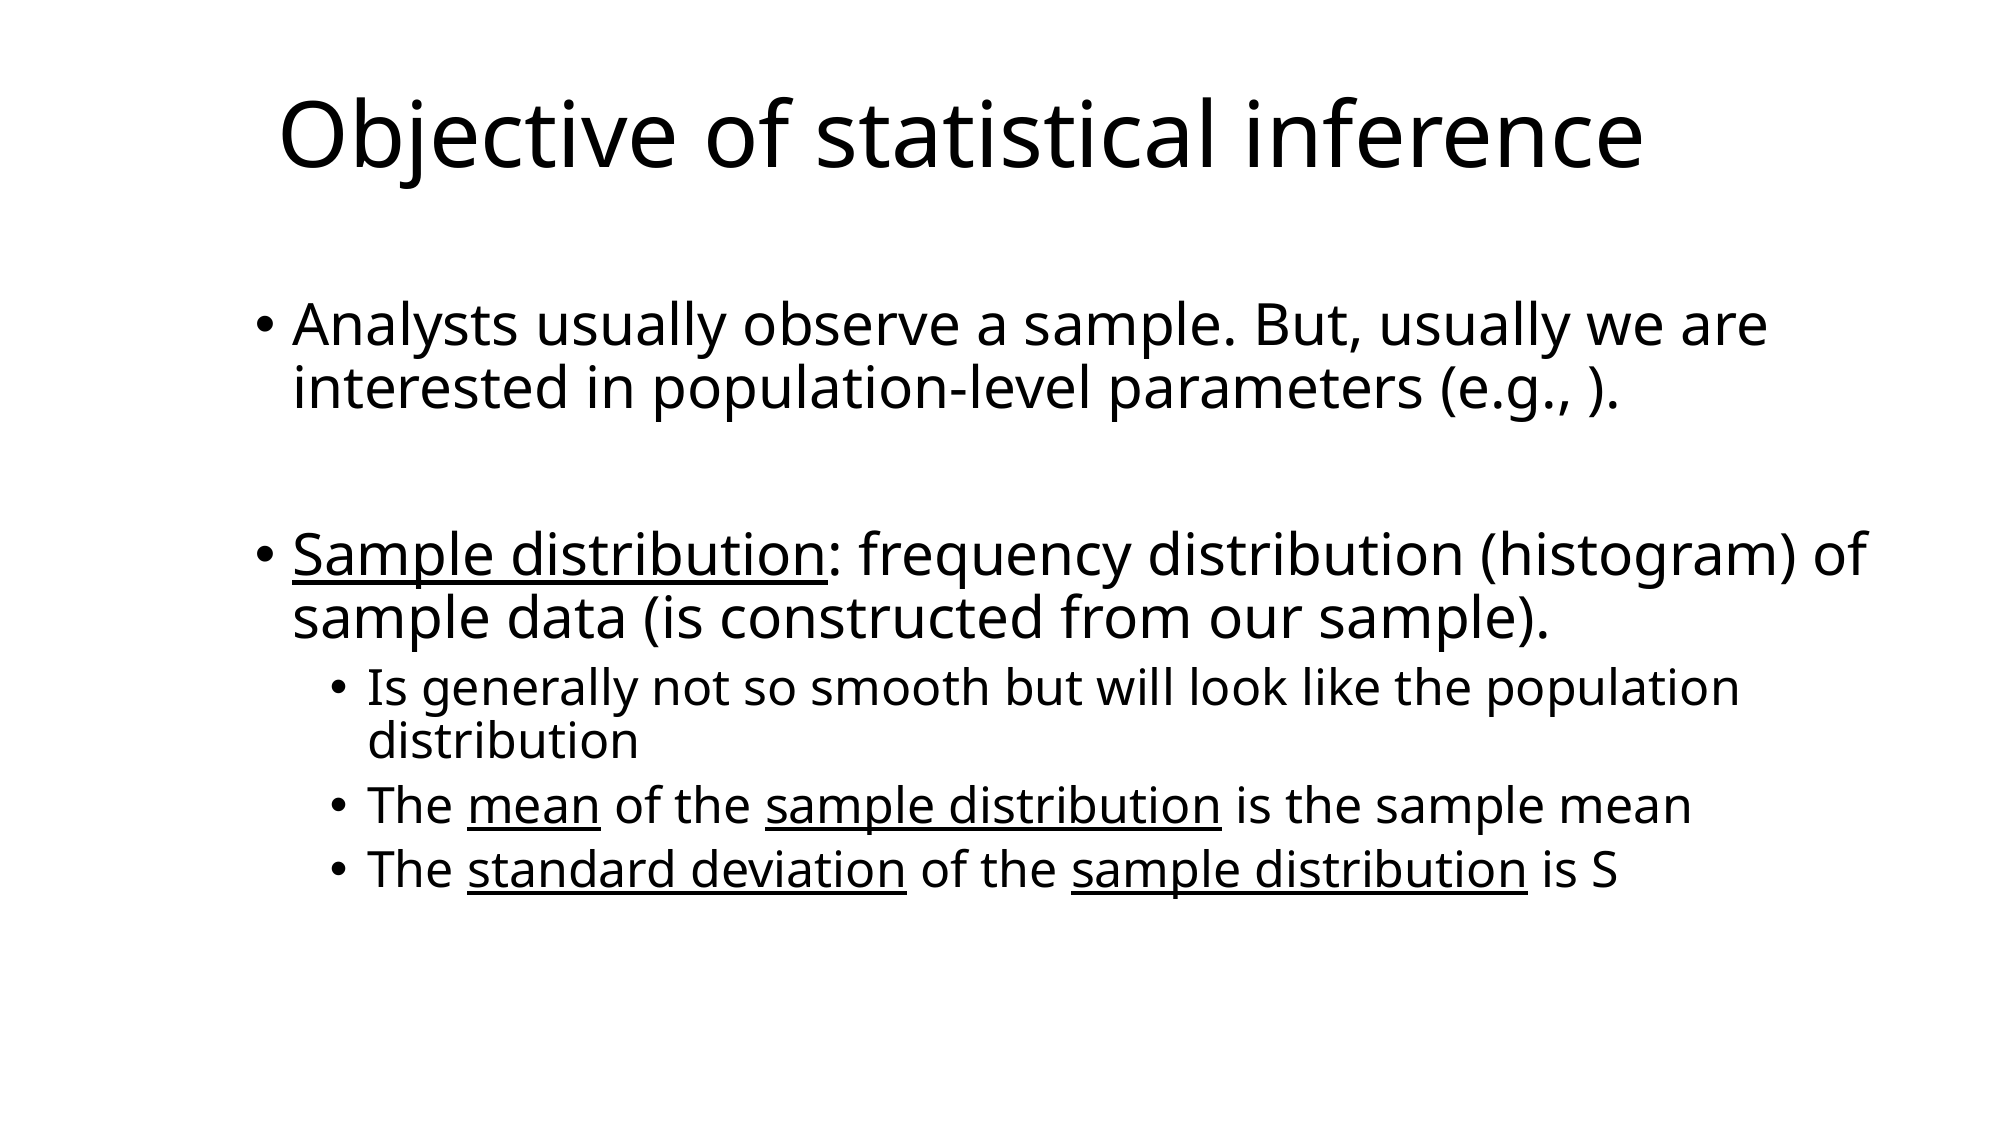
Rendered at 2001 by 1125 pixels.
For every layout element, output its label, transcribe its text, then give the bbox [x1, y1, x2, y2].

title Objective of statistical inference [262, 75, 1700, 200]
